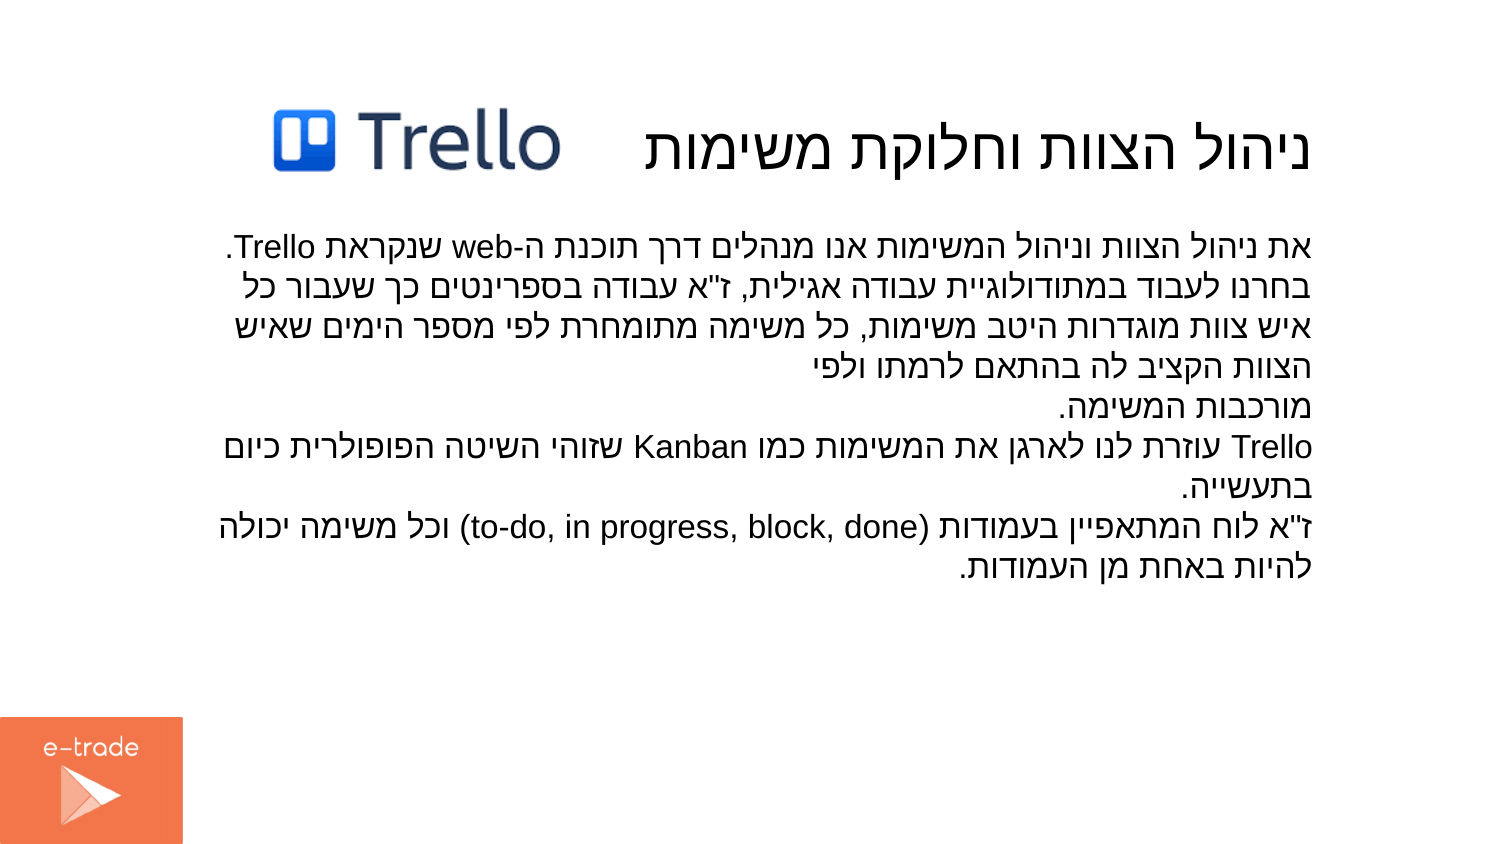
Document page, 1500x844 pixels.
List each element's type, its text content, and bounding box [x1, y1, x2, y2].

picture [230, 16, 603, 191]
text_box את ניהול הצוות וניהול המשימות אנו מנהלים דרך תוכנת ה-web שנקראת Trello. בחרנו לעבוד במתודולוגיית עבודה אגילית, ז"א עבודה בספרינטים כך שעבור כל איש צוות מוגדרות היטב משימות, כל משימה מתומחרת לפי מספר הימים שאיש הצוות הקציב לה בהתאם לרמתו ולפי מורכבות המשימה. Trello עוזרת לנו לארגן את המשימות כמו Kanban שזוהי השיטה הפופולרית כיום בתעשייה. ז"א לוח המתאפיין בעמודות (to-do, in progress, block, done) וכל משימה יכולה להיות באחת מן העמודות. [196, 218, 1328, 662]
picture [0, 717, 183, 844]
text_box ניהול הצוות וחלוקת משימות [450, 95, 1328, 219]
